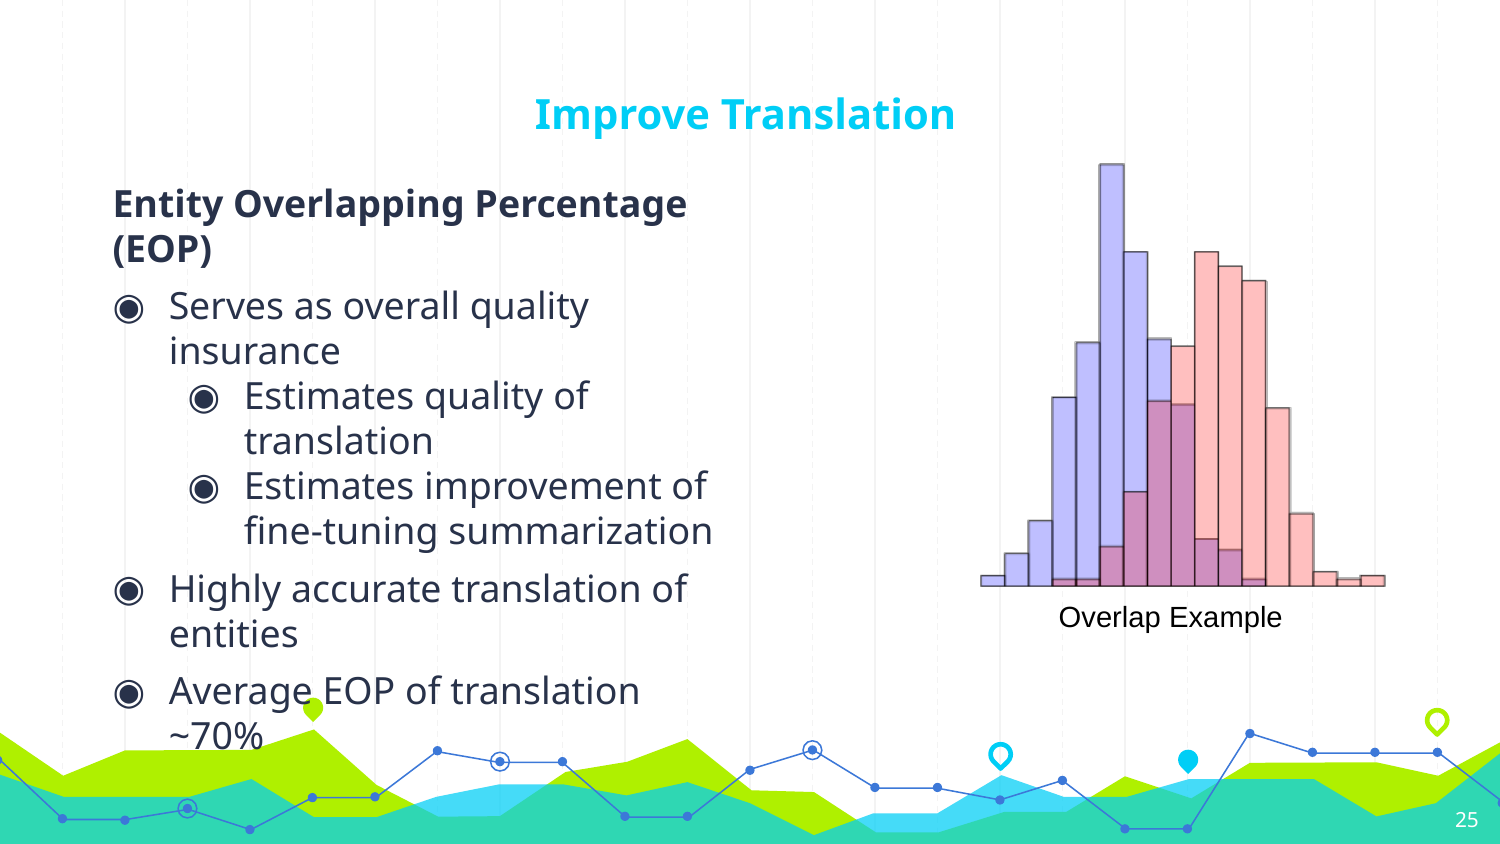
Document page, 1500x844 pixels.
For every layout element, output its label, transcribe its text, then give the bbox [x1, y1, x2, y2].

list Entity Overlapping Percentage (EOP) Serves as overall quality insurance Estimates quality of translation Estimates improvement of fine-tuning summarization Highly accurate translation of entities Average EOP of translation ~70% [78, 164, 750, 680]
slide_number 25 [1403, 791, 1494, 844]
text_box Overlap Example [1043, 613, 1314, 641]
title Improve Translation [171, 36, 1320, 154]
picture [953, 153, 1405, 604]
